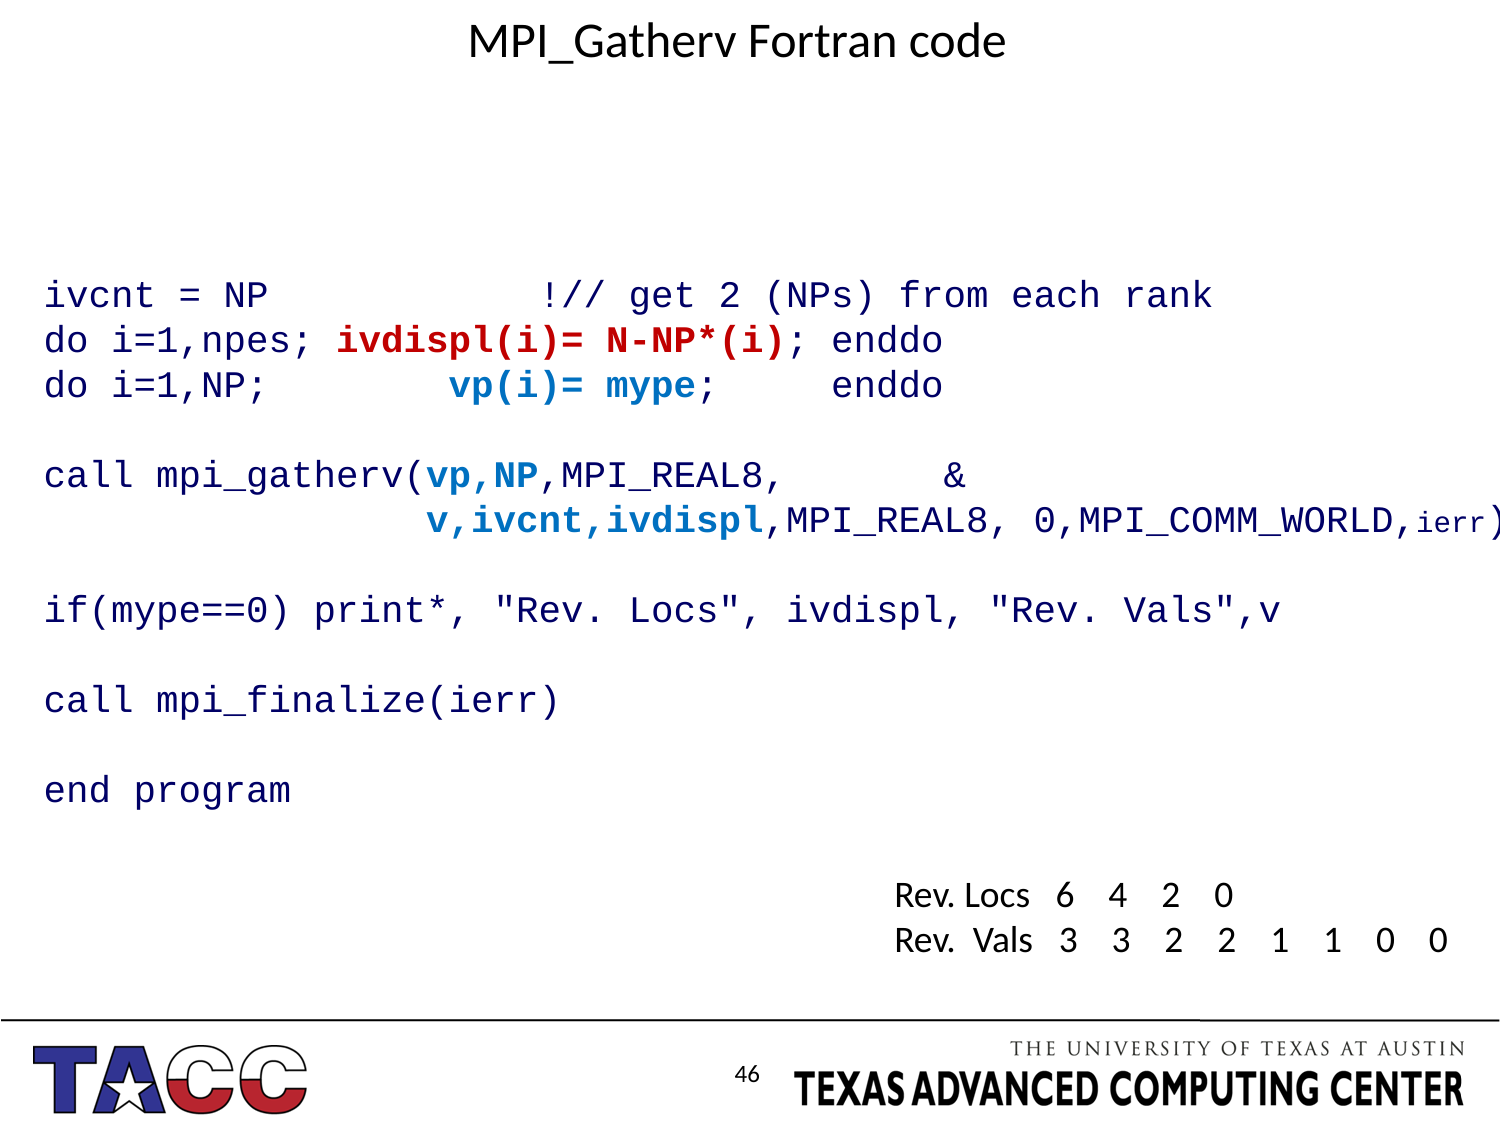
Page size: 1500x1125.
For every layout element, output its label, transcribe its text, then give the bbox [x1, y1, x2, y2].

text_box Rev. Locs 6 4 2 0 Rev. Vals 3 3 2 2 1 1 0 0 [879, 862, 1473, 1013]
title MPI_Gatherv Fortran code [112, 0, 1363, 75]
text_box ivcnt = NP !// get 2 (NPs) from each rank do i=1,npes; ivdispl(i)= N-NP*(i); enddo do i=1,NP; vp(i)= mype; enddo call mpi_gatherv(vp,NP,MPI_REAL8, & v,ivcnt,ivdispl,MPI_REAL8, 0,MPI_COMM_WORLD,ierr) if(mype==0) print*, "Rev. Locs", ivdispl, "Rev. Vals",v call mpi_finalize(ierr) end program [28, 262, 1500, 818]
picture [0, 1018, 1500, 1125]
slide_number 46 [425, 1042, 775, 1103]
